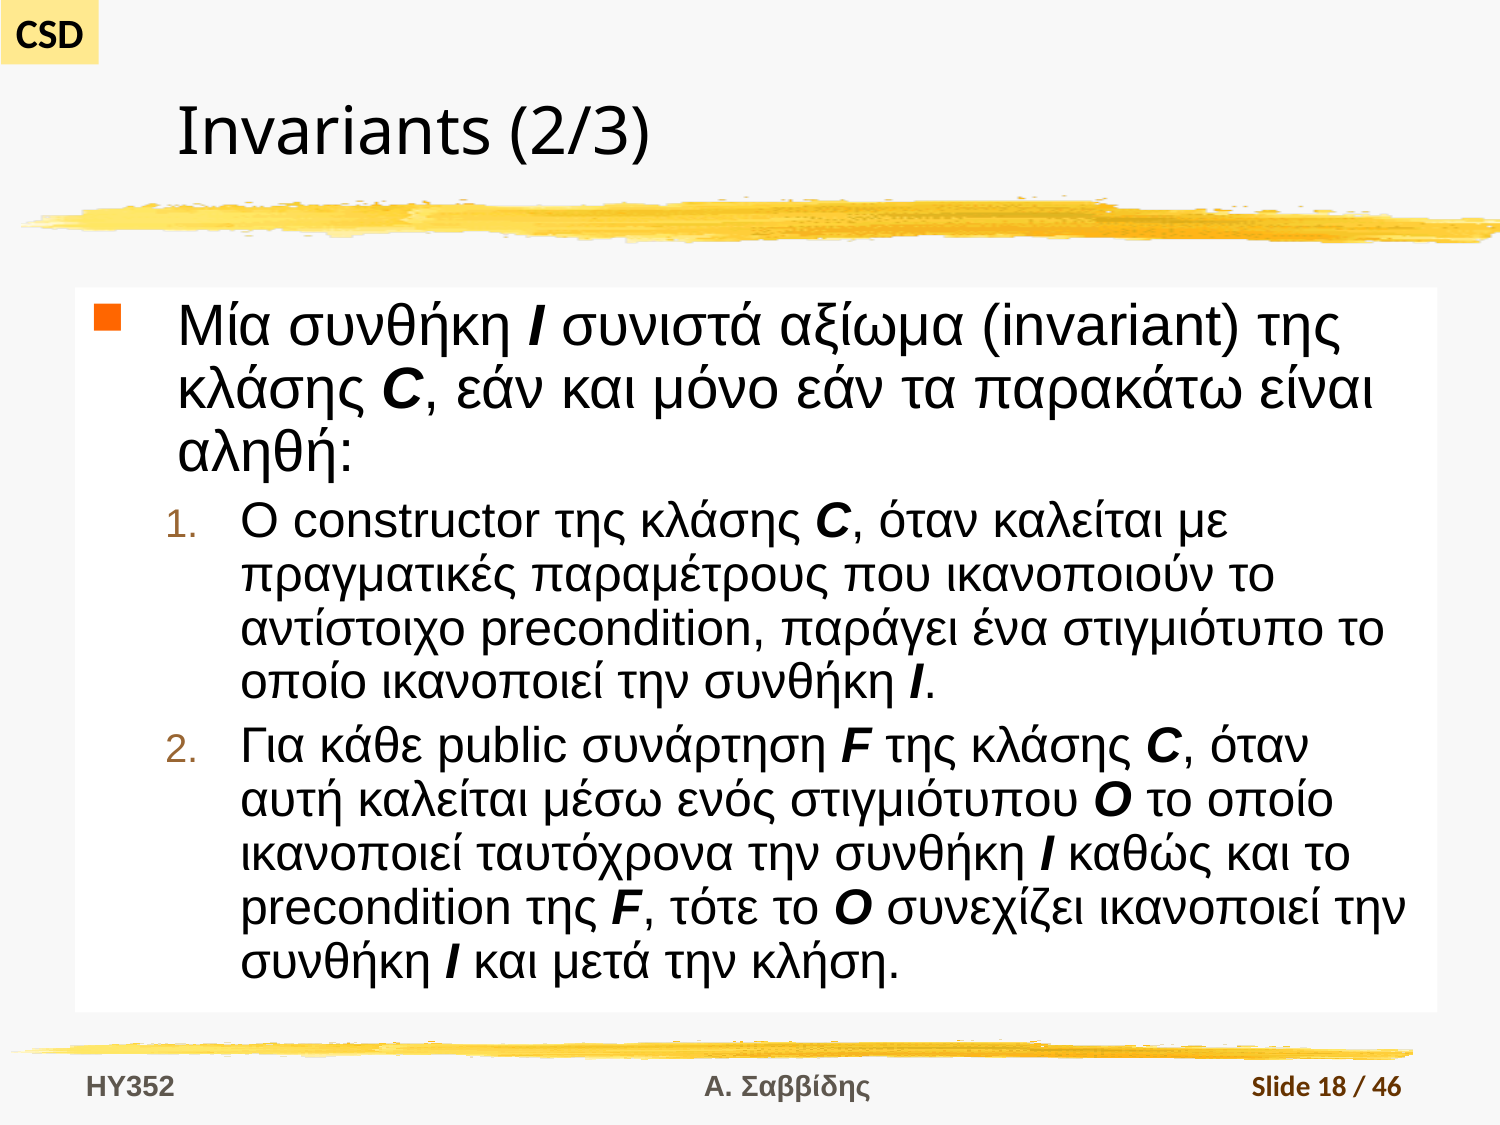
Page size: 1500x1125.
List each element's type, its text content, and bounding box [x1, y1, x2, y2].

slide_number HY352 [70, 1034, 400, 1110]
title Invariants (2/3) [162, 24, 1500, 175]
picture [400, 1037, 549, 1064]
picture [11, 1037, 70, 1064]
slide_number Slide 18 / 46 [1104, 1034, 1417, 1110]
list Μία συνθήκη I συνιστά αξίωμα (invariant) της κλάσης C, εάν και μόνο εάν τα παρακάτω είναι αληθή: O constructor της κλάσης C, όταν καλείται με πραγματικές παραμέτρους που ικανοποιούν το αντίστοιχο precondition, παράγει ένα στιγμιότυπο το οποίο ικανοποιεί την συνθήκη I. Για κάθε public συνάρτηση F της κλάσης C, όταν αυτή καλείται μέσω ενός στιγμιότυπου O το οποίο ικανοποιεί ταυτόχρονα την συνθήκη I καθώς και το precondition της F, τότε το O συνεχίζει ικανοποιεί την συνθήκη I και μετά την κλήση. [75, 287, 1438, 1013]
picture [21, 190, 1500, 254]
picture [1025, 1037, 1104, 1064]
footer Α. Σαββίδης [549, 1034, 1025, 1110]
